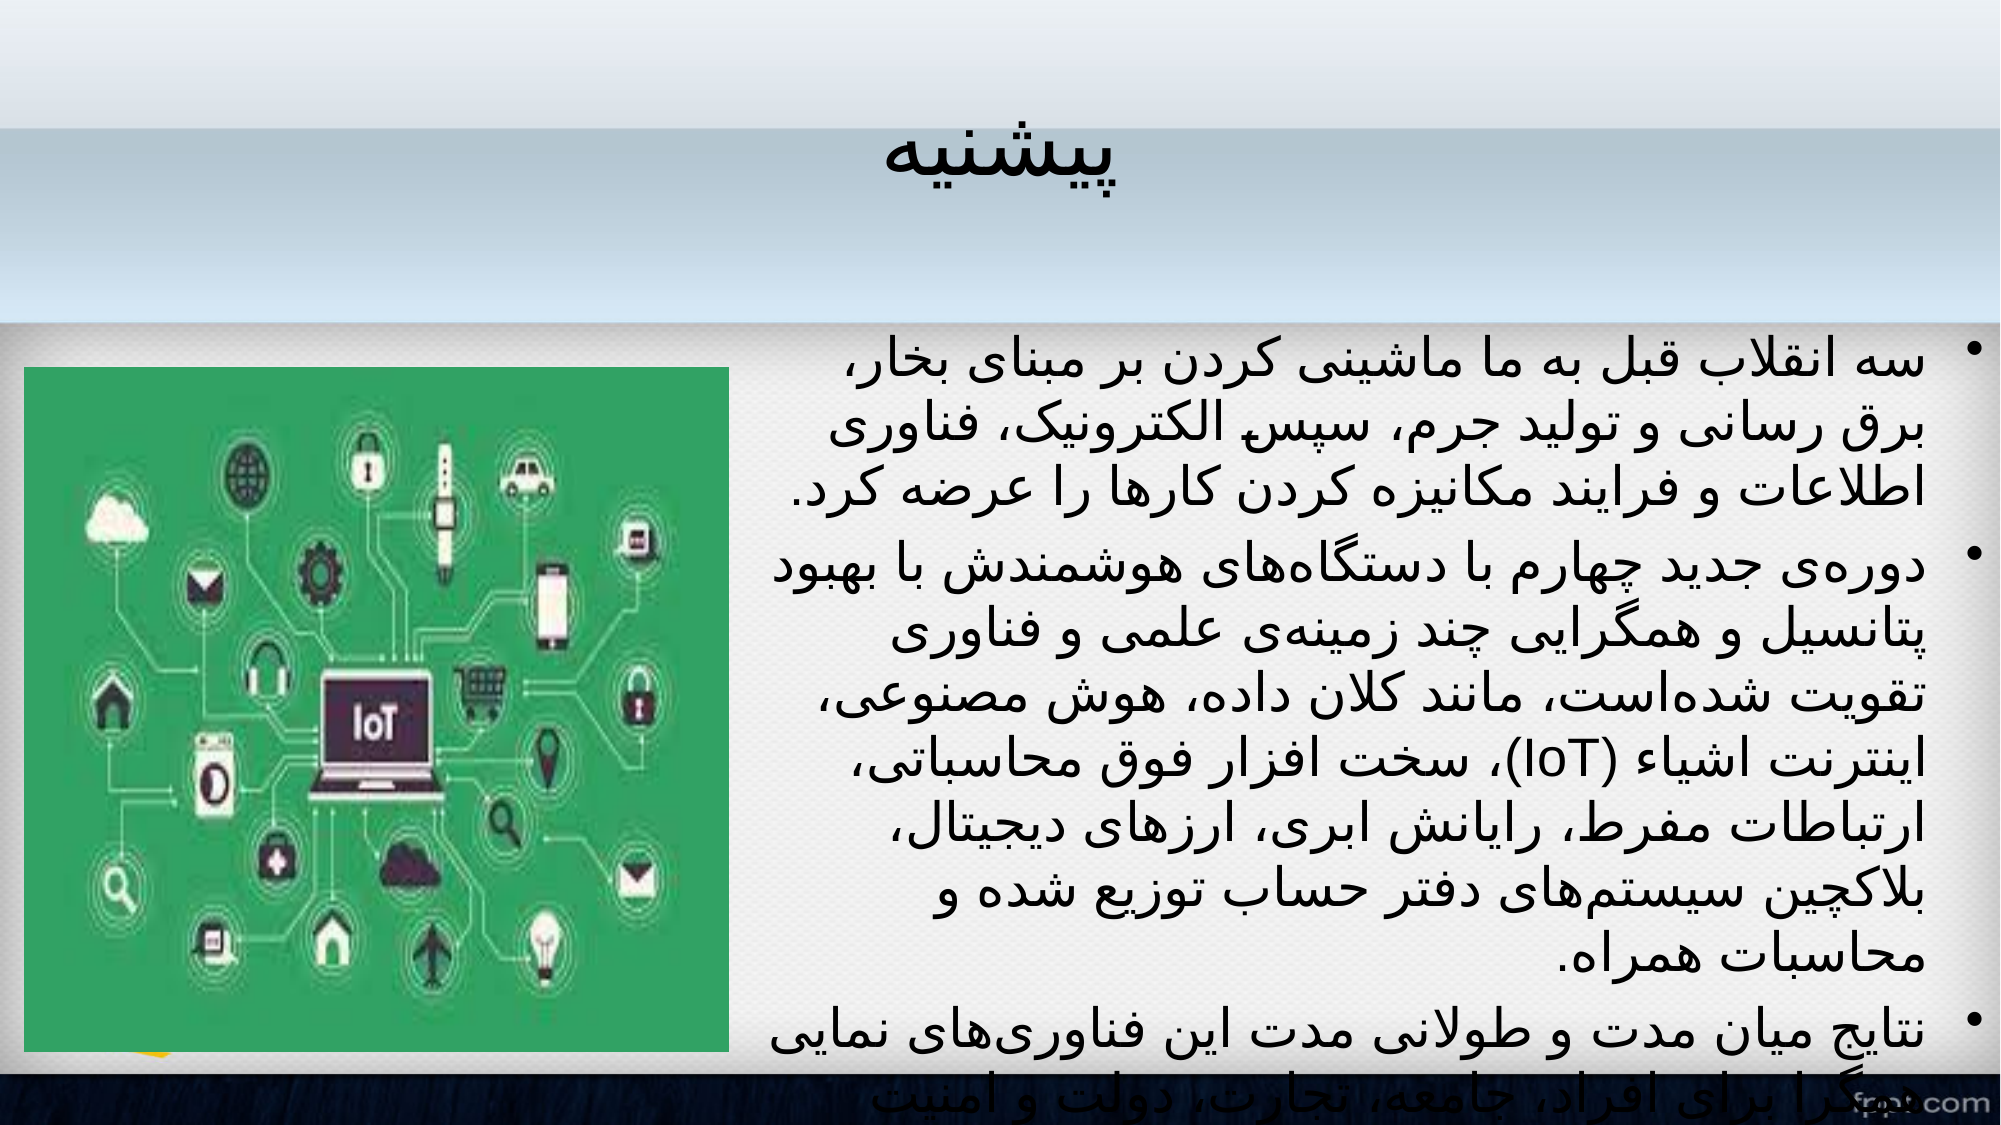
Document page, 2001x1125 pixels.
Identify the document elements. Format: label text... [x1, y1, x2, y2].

list سه انقلاب قبل به ما ماشینی کردن بر مبنای بخار، برق رسانی و تولید جرم، سپس الکترونیک، فناوری اطلاعات و فرایند مکانیزه کردن کارها را عرضه کرد. دوره‌ی جدید چهارم با دستگاه‌های هوشمندش با بهبود پتانسیل و همگرایی چند زمینه‌ی علمی و فناوری تقویت شده‌است، مانند کلان داده، هوش مصنوعی، اینترنت اشیاء (IoT)، سخت افزار فوق محاسباتی، ارتباطات مفرط، رایانش ابری، ارزهای دیجیتال، بلاکچین سیستم‌های دفتر حساب توزیع شده و محاسبات همراه. نتایج میان مدت و طولانی مدت این فناوری‌های نمایی همگرا برای افراد،‌ جامعه، تجارت، دولت و امنیت فناوری اطلاعات اصلا واضح نیستند. [728, 314, 2000, 1093]
picture [0, 0, 2001, 1125]
title پیشنیه [99, 45, 1900, 233]
